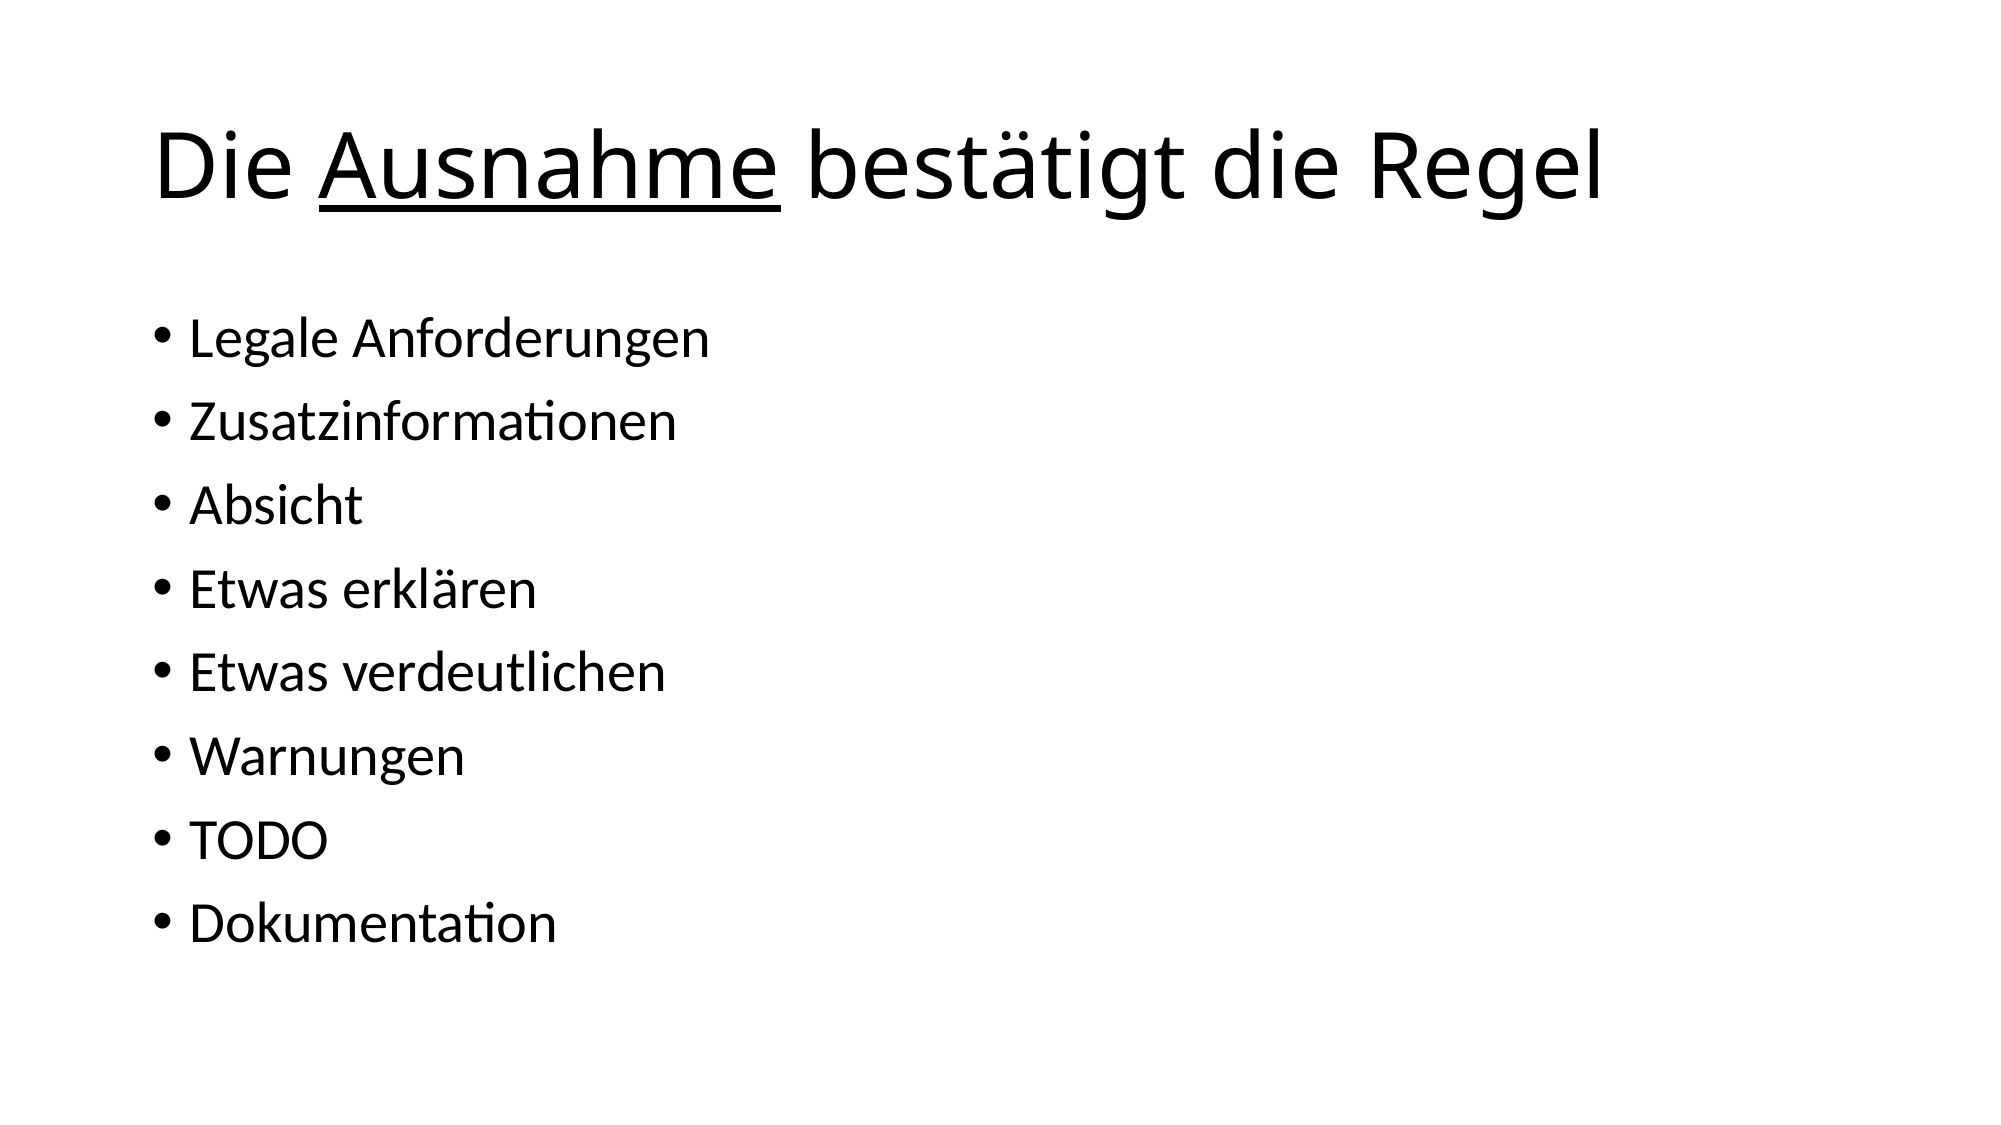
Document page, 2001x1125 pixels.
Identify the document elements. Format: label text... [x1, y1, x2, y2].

list Legale Anforderungen Zusatzinformationen Absicht Etwas erklären Etwas verdeutlichen Warnungen TODO Dokumentation [137, 299, 1863, 1014]
title Die Ausnahme bestätigt die Regel [137, 59, 1863, 278]
